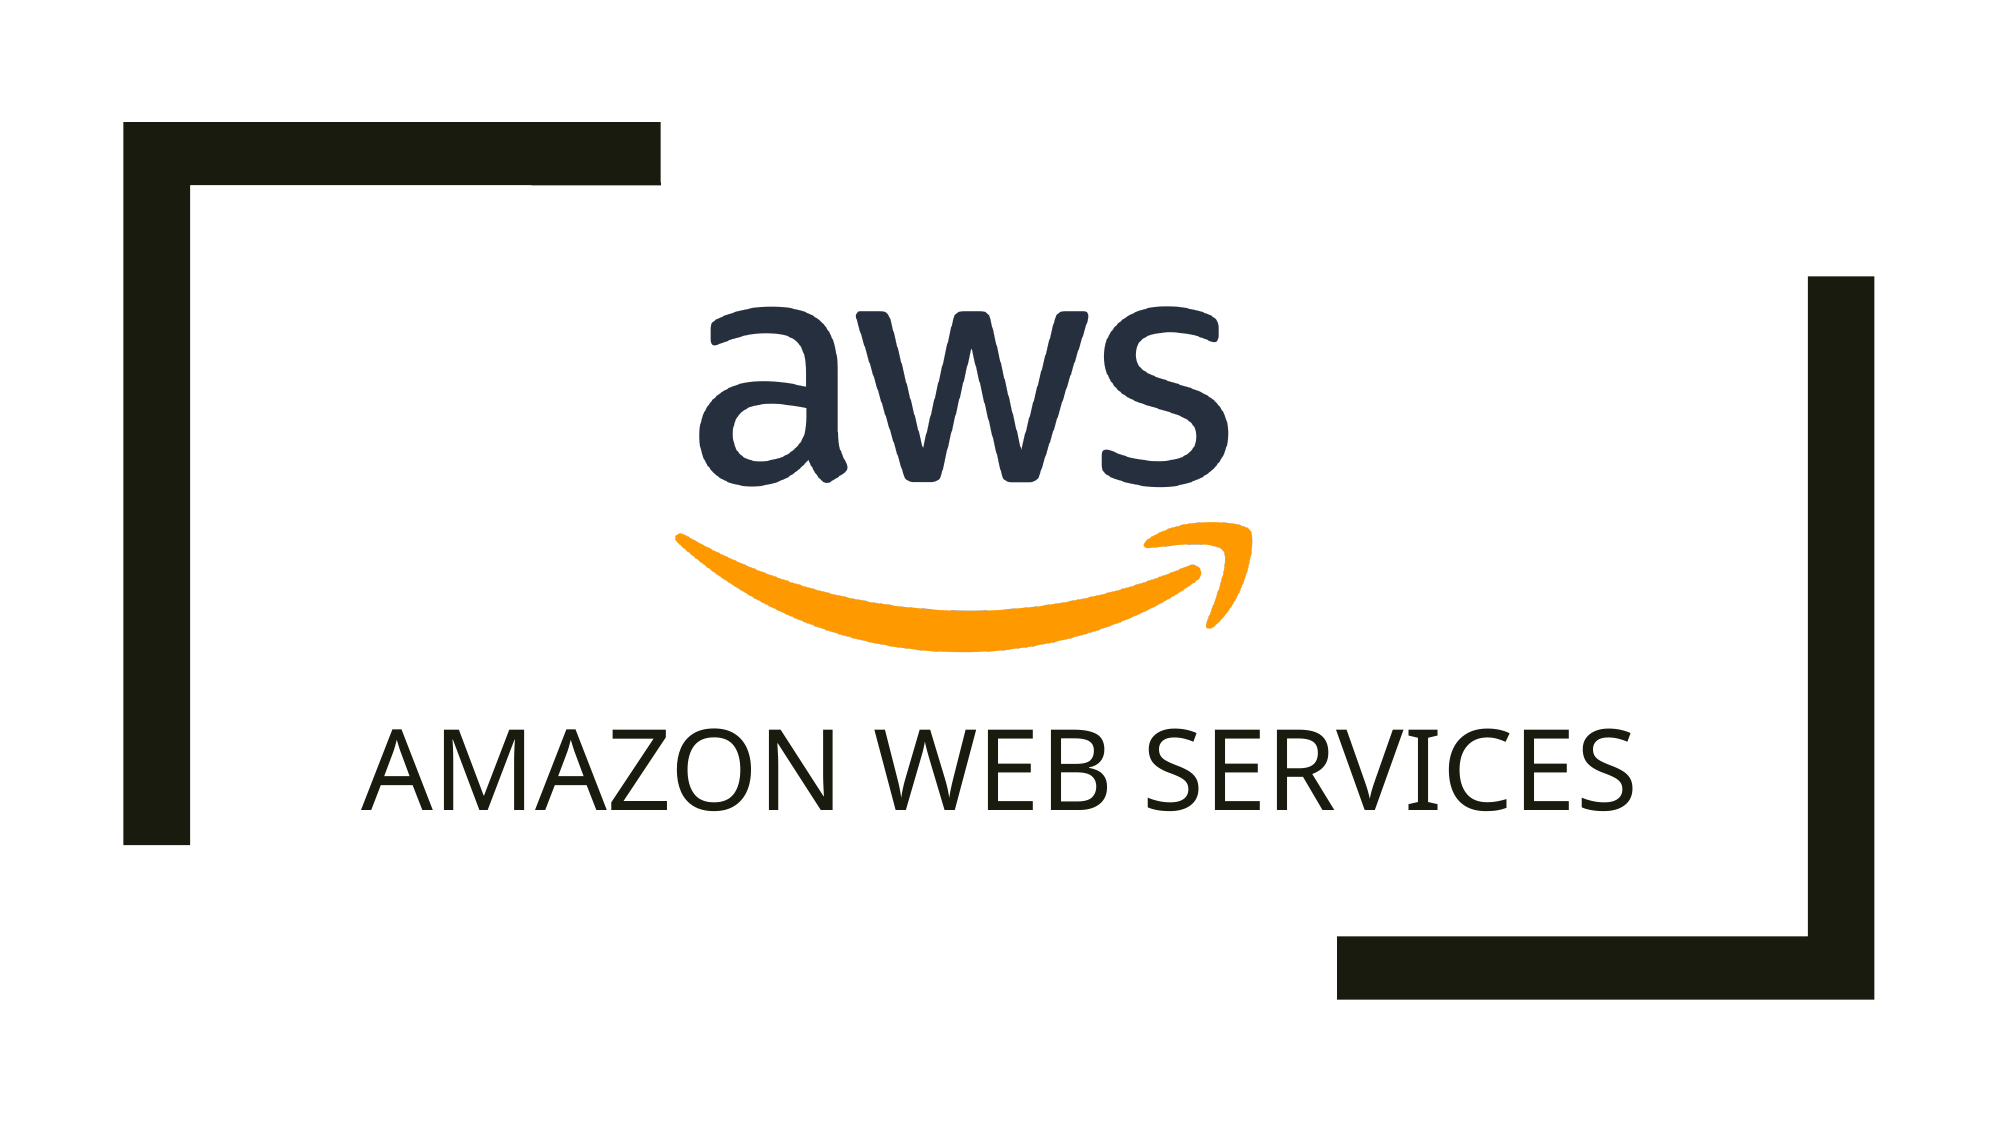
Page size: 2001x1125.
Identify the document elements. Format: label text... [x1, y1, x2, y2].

title Amazon Web services [314, 497, 1686, 842]
picture [672, 304, 1255, 654]
